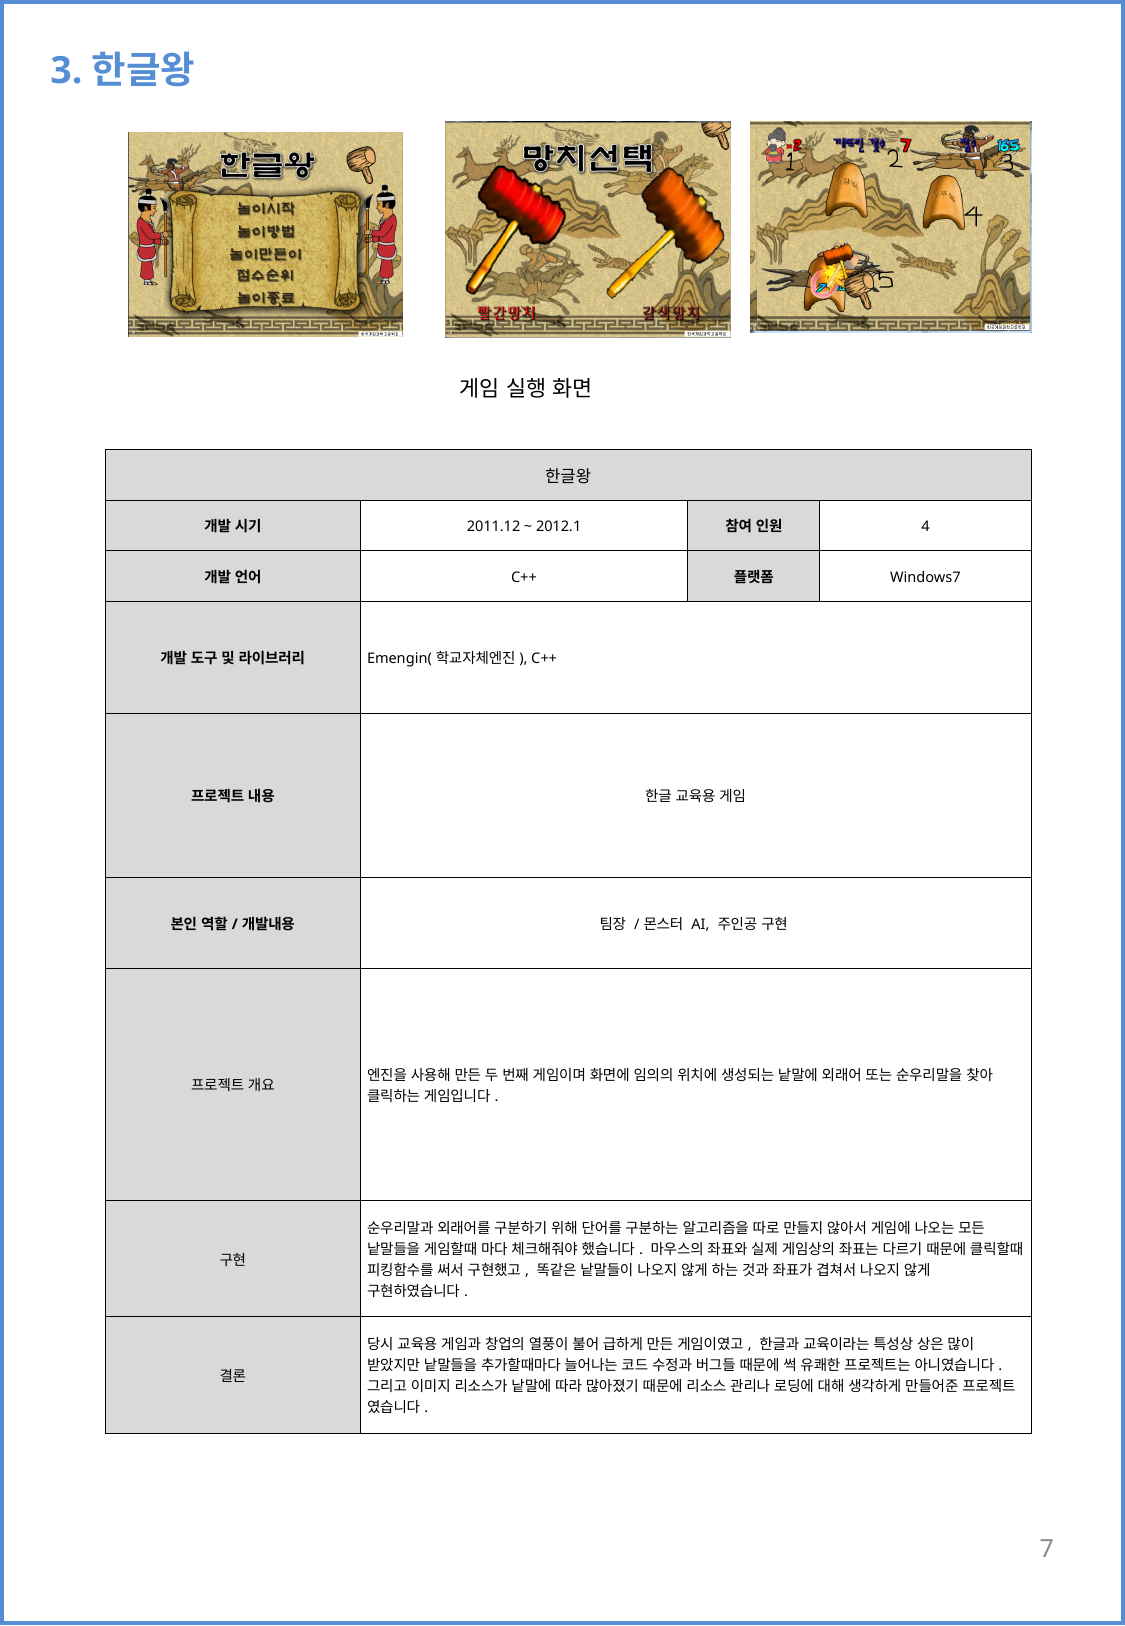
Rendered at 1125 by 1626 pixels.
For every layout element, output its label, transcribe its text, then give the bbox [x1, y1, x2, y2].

table_cell 당시 교육용 게임과 창업의 열풍이 불어 급하게 만든 게임이였고, 한글과 교육이라는 특성상 상은 많이 받았지만 낱말들을 추가할때마다 늘어나는 코드 수정과 버그들 때문에 썩 유쾌한 프로젝트는 아니였습니다. 그리고 이미지 리소스가 낱말에 따라 많아졌기 때문에 리소스 관리나 로딩에 대해 생각하게 만들어준 프로젝트 였습니다. [361, 1317, 1031, 1433]
table_cell 결론 [106, 1317, 360, 1433]
table_cell C++ [361, 551, 687, 601]
text_box [0, 0, 1125, 1625]
table_cell 참여 인원 [688, 501, 819, 550]
table_cell 플랫폼 [688, 551, 819, 601]
table_cell 개발 시기 [106, 501, 360, 550]
text_box 게임 실행 화면 [445, 367, 879, 409]
text_box 3.한글왕 [35, 38, 211, 99]
table_cell 개발 도구 및 라이브러리 [106, 602, 360, 713]
table_cell 4 [820, 501, 1031, 550]
picture [128, 132, 403, 338]
slide_number 7 [806, 1506, 1069, 1593]
table_cell Emengin(학교자체엔진), C++ [361, 602, 1031, 713]
picture [445, 120, 731, 338]
table_cell 본인 역할/개발내용 [106, 878, 360, 968]
table_cell 엔진을 사용해 만든 두 번째 게임이며 화면에 임의의 위치에 생성되는 낱말에 외래어 또는 순우리말을 찾아 클릭하는 게임입니다. [361, 969, 1031, 1200]
table_cell 2011.12 ~ 2012.1 [361, 501, 687, 550]
table_cell 팀장 /몬스터 AI, 주인공 구현 [361, 878, 1031, 968]
table_cell 한글 교육용 게임 [361, 714, 1031, 877]
table_cell 구현 [106, 1201, 360, 1316]
table_cell Windows7 [820, 551, 1031, 601]
table_cell 프로젝트 내용 [106, 714, 360, 877]
table_cell 개발 언어 [106, 551, 360, 601]
picture [749, 120, 1032, 334]
table_cell 순우리말과 외래어를 구분하기 위해 단어를 구분하는 알고리즘을 따로 만들지 않아서 게임에 나오는 모든 낱말들을 게임할때 마다 체크해줘야 했습니다. 마우스의 좌표와 실제 게임상의 좌표는 다르기 때문에 클릭할때 피킹함수를 써서 구현했고, 똑같은 낱말들이 나오지 않게 하는 것과 좌표가 겹쳐서 나오지 않게 구현하였습니다. [361, 1201, 1031, 1316]
table_cell 프로젝트 개요 [106, 969, 360, 1200]
table_header 한글왕 [106, 450, 1031, 500]
